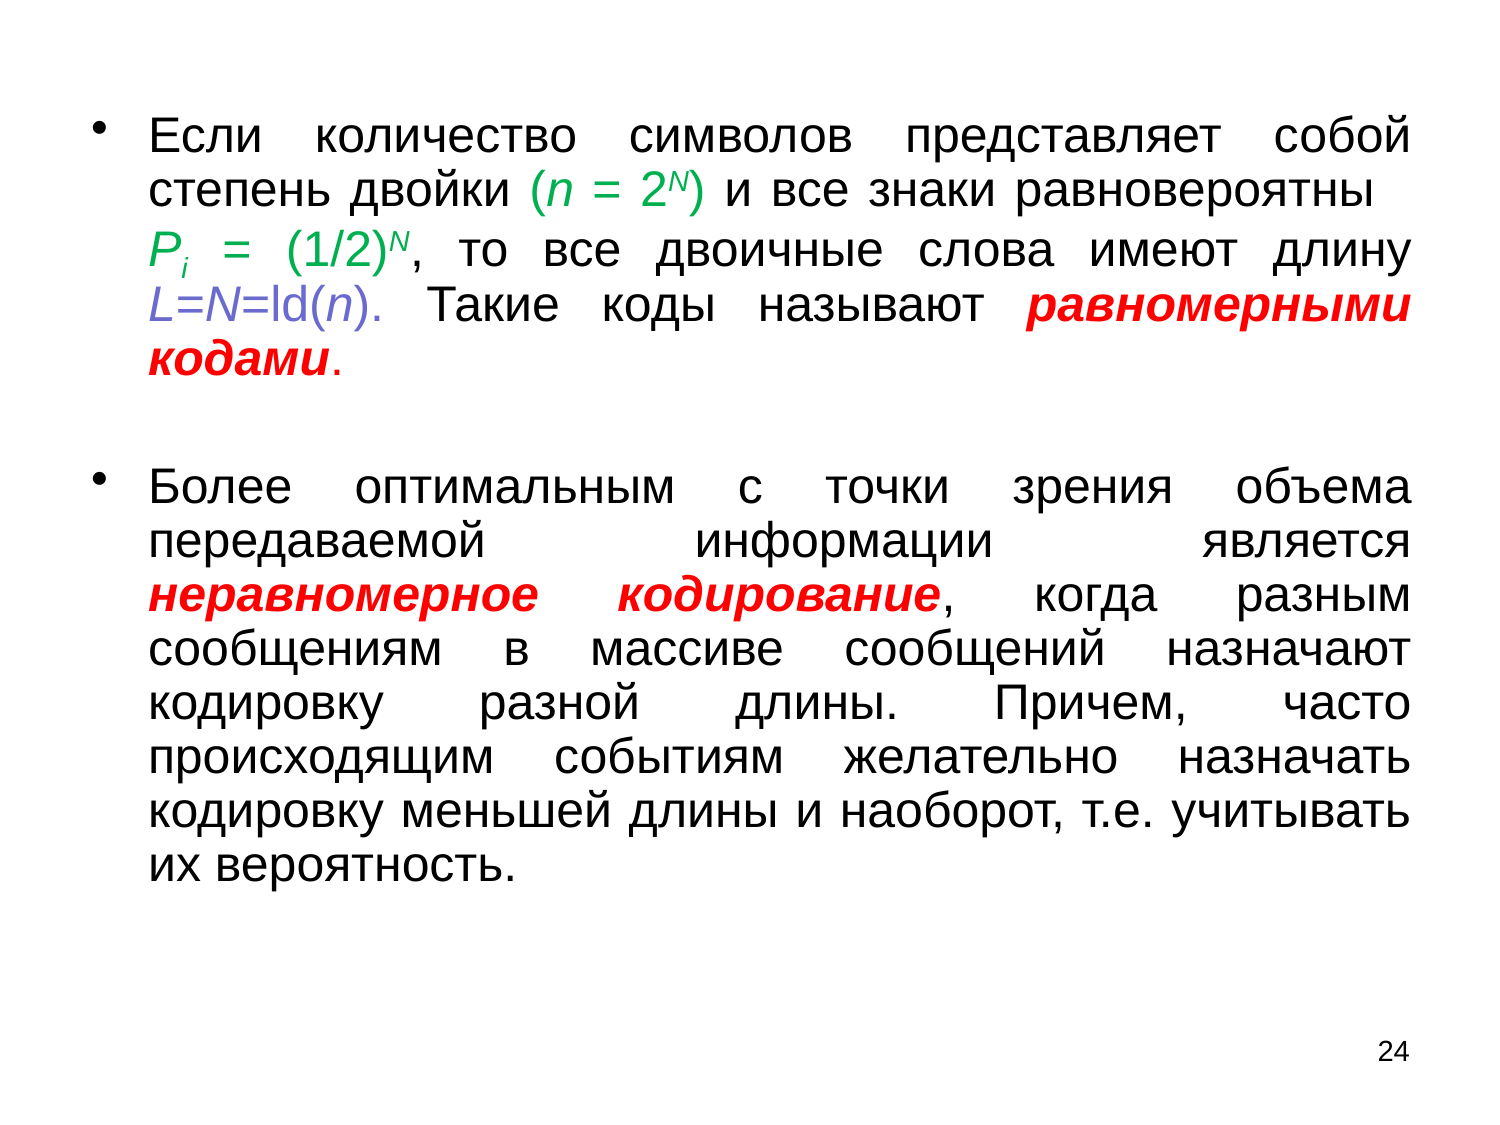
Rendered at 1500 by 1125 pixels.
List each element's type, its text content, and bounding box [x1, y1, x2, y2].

slide_number 24 [1074, 1024, 1426, 1103]
list Если количество символов представляет собой степень двойки (n = 2N) и все знаки равновероятны Pi = (1/2)N, то все двоичные слова имеют длину L=N=ld(n). Такие коды называют равномерными кодами. Более оптимальным с точки зрения объема передаваемой информации является неравномерное кодирование, когда разным сообщениям в массиве сообщений назначают кодировку разной длины. Причем, часто происходящим событиям желательно назначать кодировку меньшей длины и наоборот, т.е. учитывать их вероятность. [76, 101, 1428, 923]
